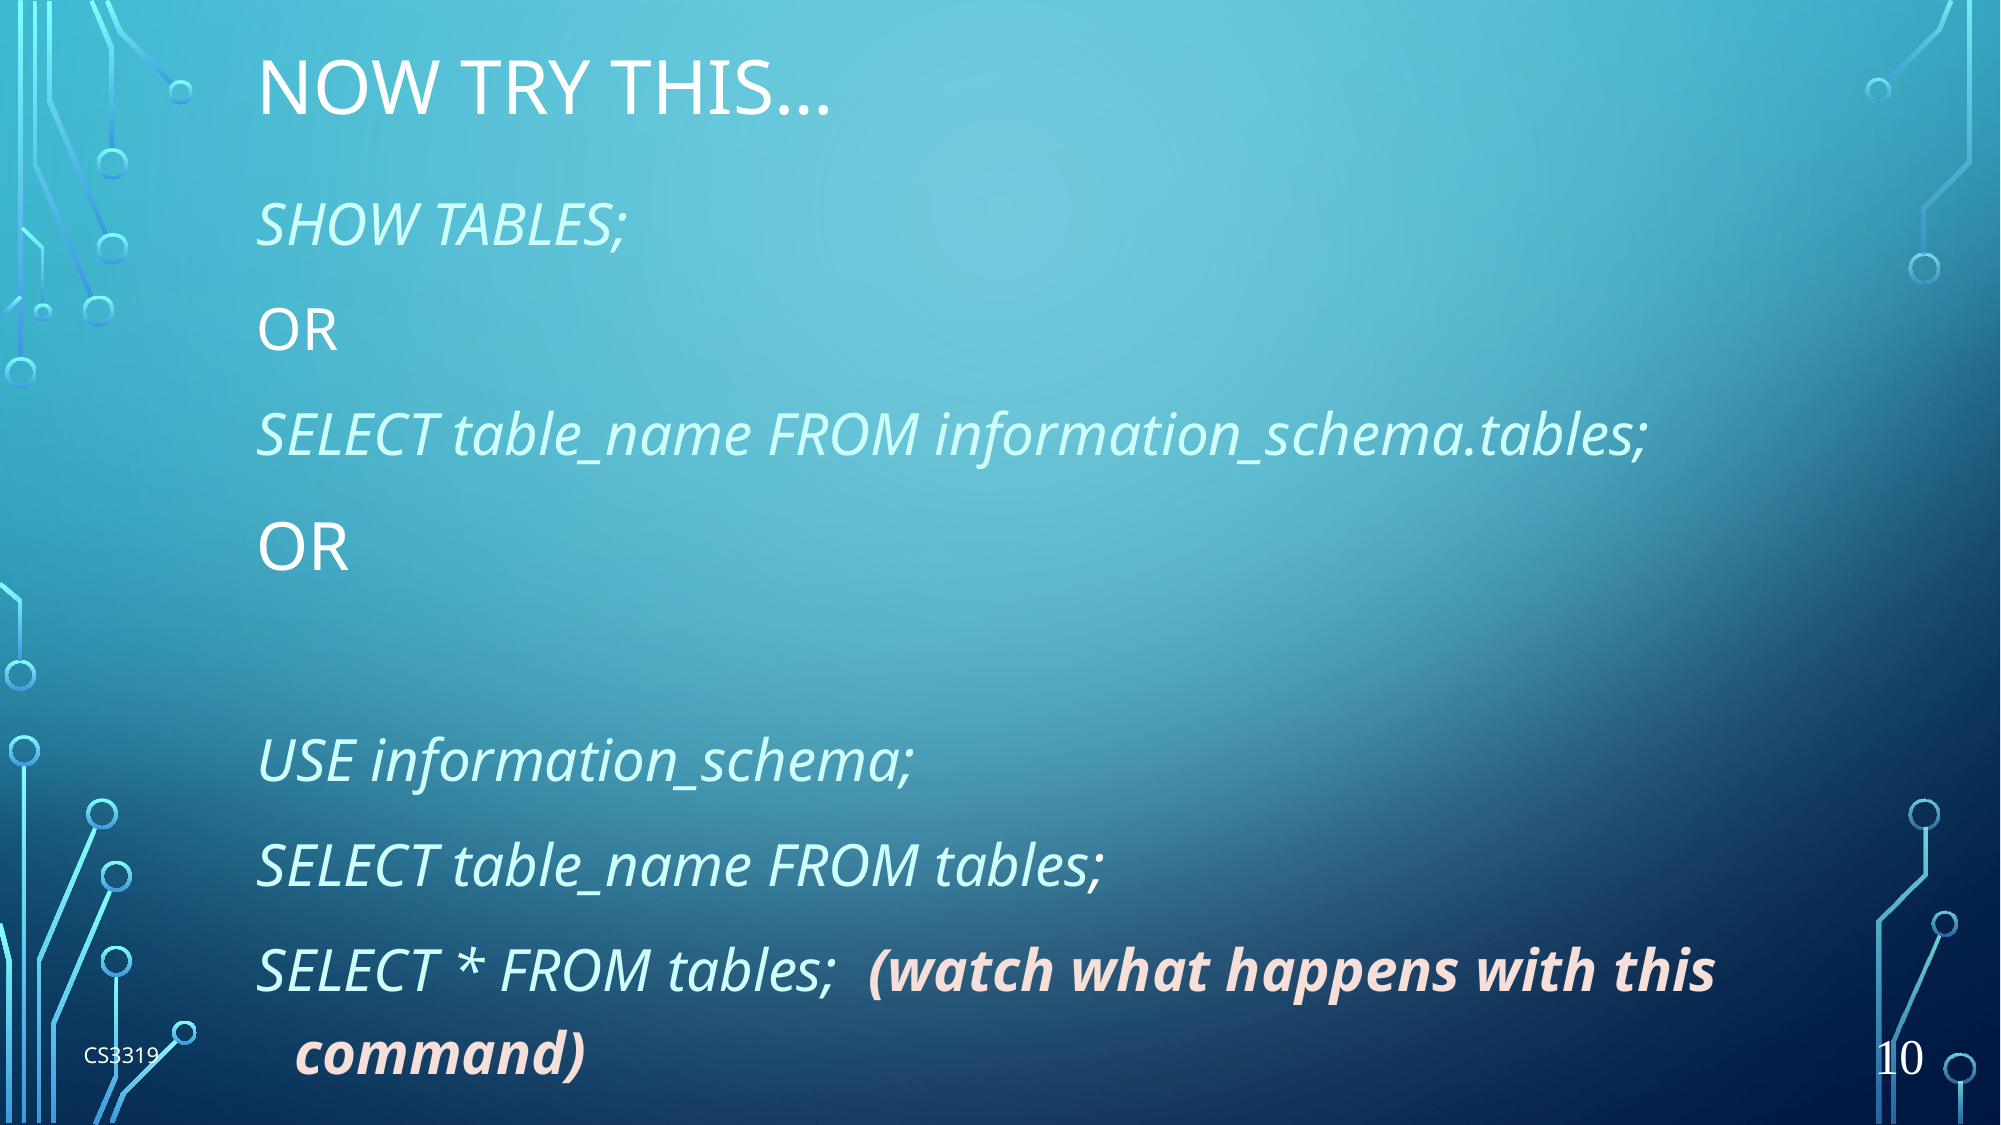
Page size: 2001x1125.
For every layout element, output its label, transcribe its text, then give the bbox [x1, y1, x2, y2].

title Now try this… [241, 15, 1472, 165]
list SHOW TABLES; OR SELECT table_name FROM information_schema.tables; OR USE information_schema; SELECT table_name FROM tables; SELECT * FROM tables; (watch what happens with this command) [241, 165, 1839, 1025]
footer CS3319 [68, 1025, 1092, 1085]
slide_number 10 [1784, 1025, 2000, 1085]
